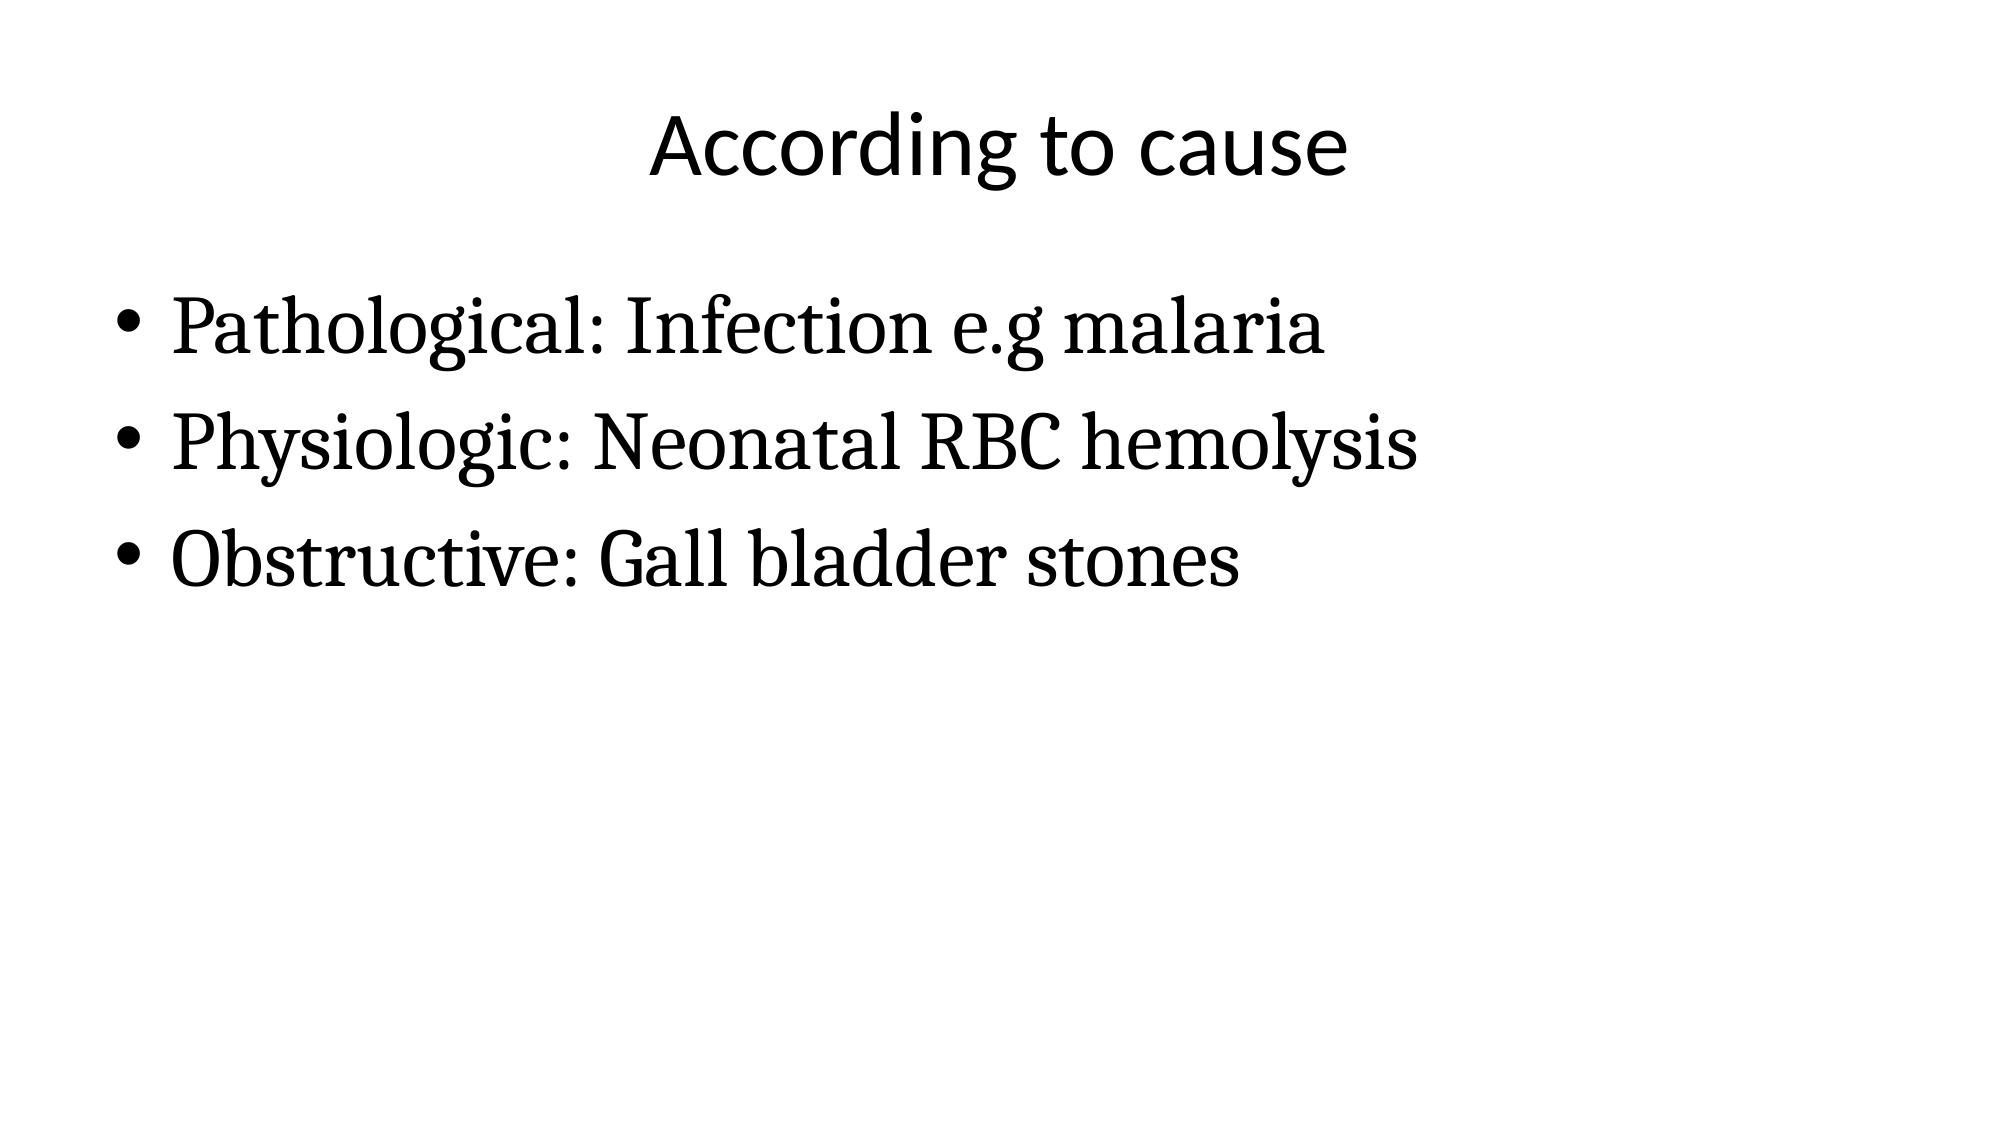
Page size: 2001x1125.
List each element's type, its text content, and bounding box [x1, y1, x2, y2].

title According to cause [99, 45, 1900, 233]
list Pathological: Infection e.g malaria Physiologic: Neonatal RBC hemolysis Obstructive: Gall bladder stones [99, 262, 1900, 1005]
